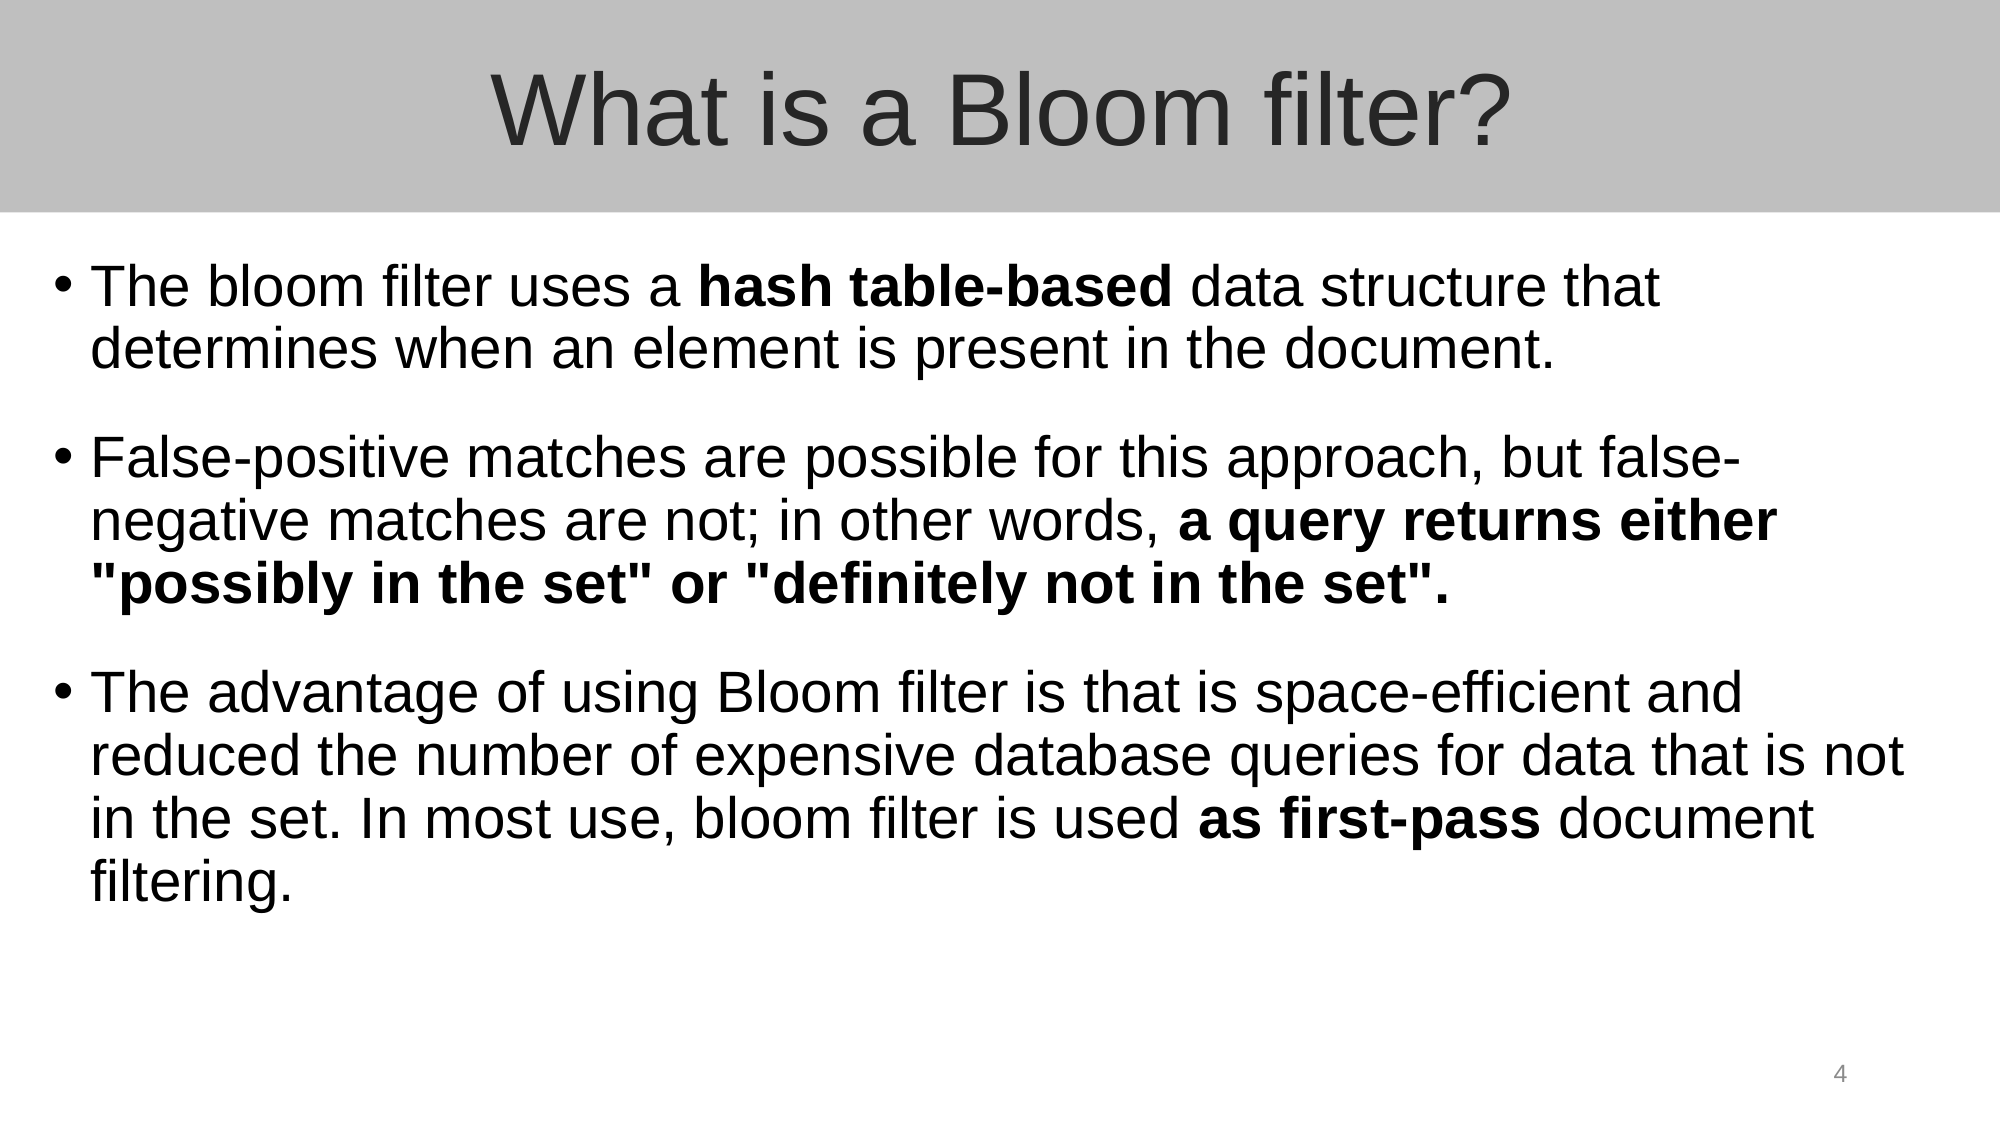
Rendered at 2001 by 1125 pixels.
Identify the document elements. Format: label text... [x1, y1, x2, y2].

slide_number 4 [1412, 1042, 1863, 1103]
list The bloom filter uses a hash table-based data structure that determines when an element is present in the document. False-positive matches are possible for this approach, but false-negative matches are not; in other words, a query returns either "possibly in the set" or "definitely not in the set". The advantage of using Bloom filter is that is space-efficient and reduced the number of expensive database queries for data that is not in the set. In most use, bloom filter is used as first-pass document filtering. [38, 248, 1952, 1012]
list What is a Bloom filter? [53, 55, 1952, 175]
